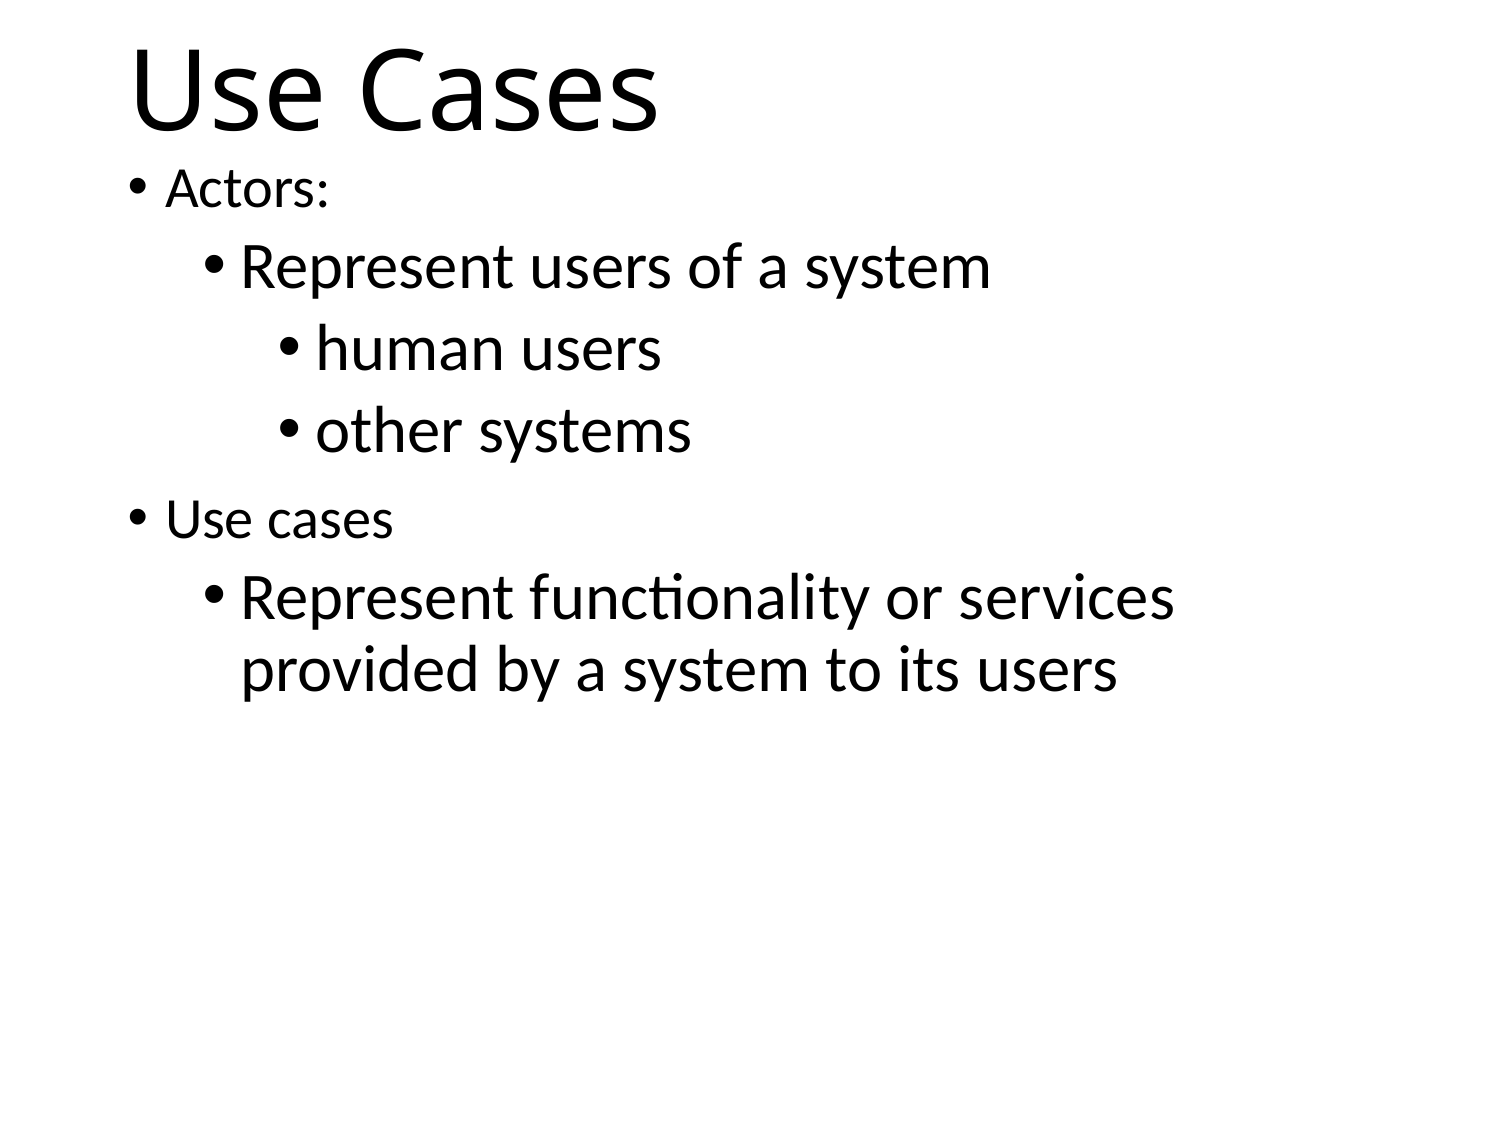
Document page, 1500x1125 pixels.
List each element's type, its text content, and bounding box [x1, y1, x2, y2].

list Actors: Represent users of a system human users other systems Use cases Represent functionality or services provided by a system to its users [112, 149, 1388, 1000]
title Use Cases [112, 0, 1388, 149]
